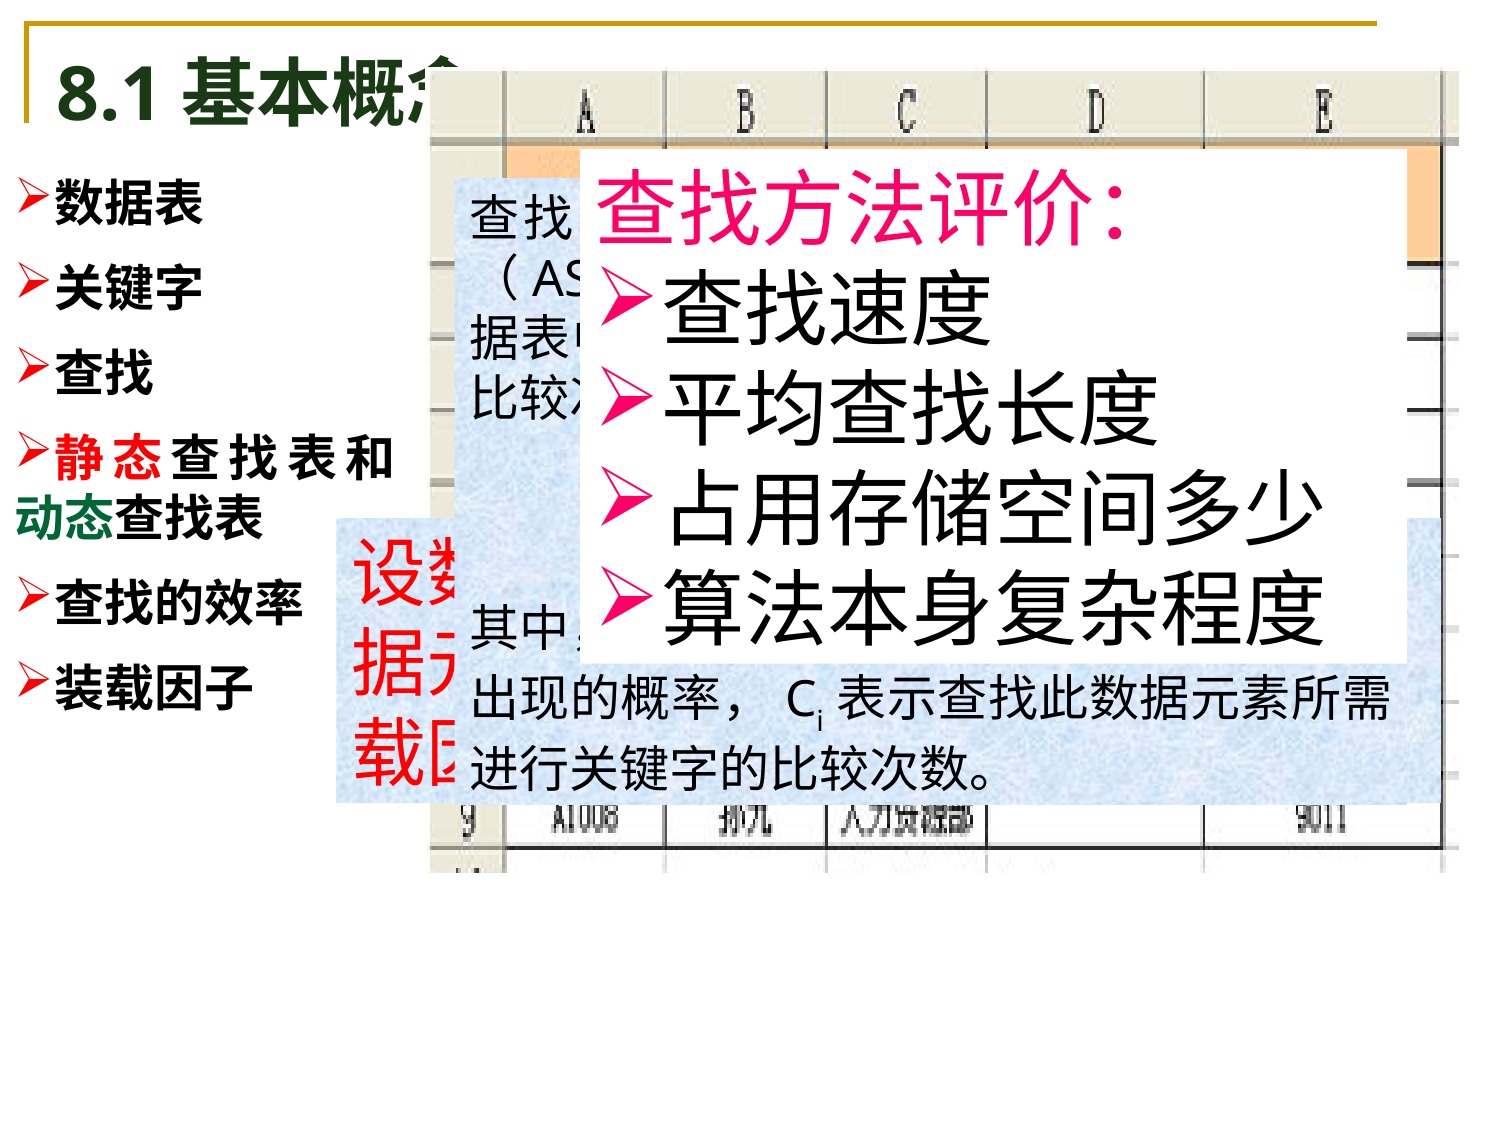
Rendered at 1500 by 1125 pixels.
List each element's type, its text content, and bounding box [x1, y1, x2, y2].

picture [424, 67, 1459, 873]
title 8.1基本概念 [40, 38, 1317, 135]
text_box 数据表 关键字 查找 静态查找表和 动态查找表 查找的效率 装载因子 [0, 163, 411, 894]
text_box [454, 178, 1408, 821]
text_box 设数据表的长度为m，表中数据元素个数为n，则数据表的装载因子=n/m。 [336, 518, 419, 803]
